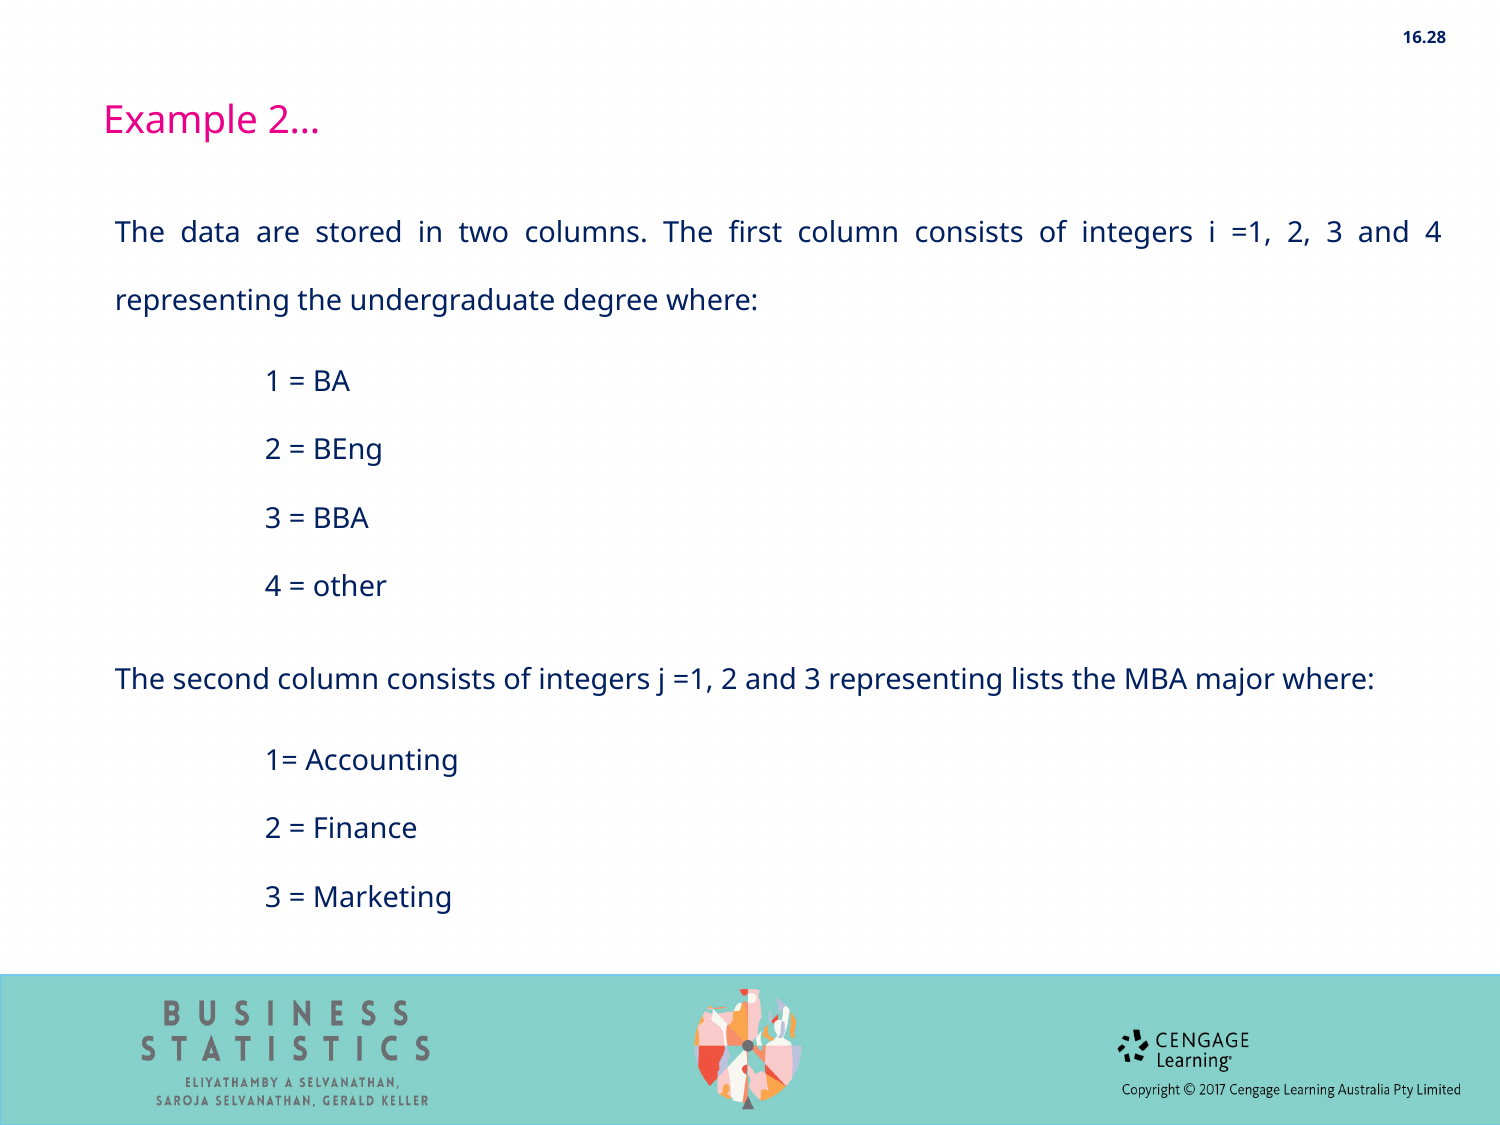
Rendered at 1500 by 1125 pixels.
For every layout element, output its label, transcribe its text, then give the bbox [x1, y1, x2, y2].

text_box Example 2… [88, 42, 1364, 149]
text_box The data are stored in two columns. The first column consists of integers i =1, 2, 3 and 4 representing the undergraduate degree where: 1 = BA 2 = BEng 3 = BBA 4 = other The second column consists of integers j =1, 2 and 3 representing lists the MBA major where: 1= Accounting 2 = Finance 3 = Marketing [100, 172, 1459, 989]
text_box 16.28 [1387, 0, 1500, 60]
picture [0, 0, 1500, 1125]
